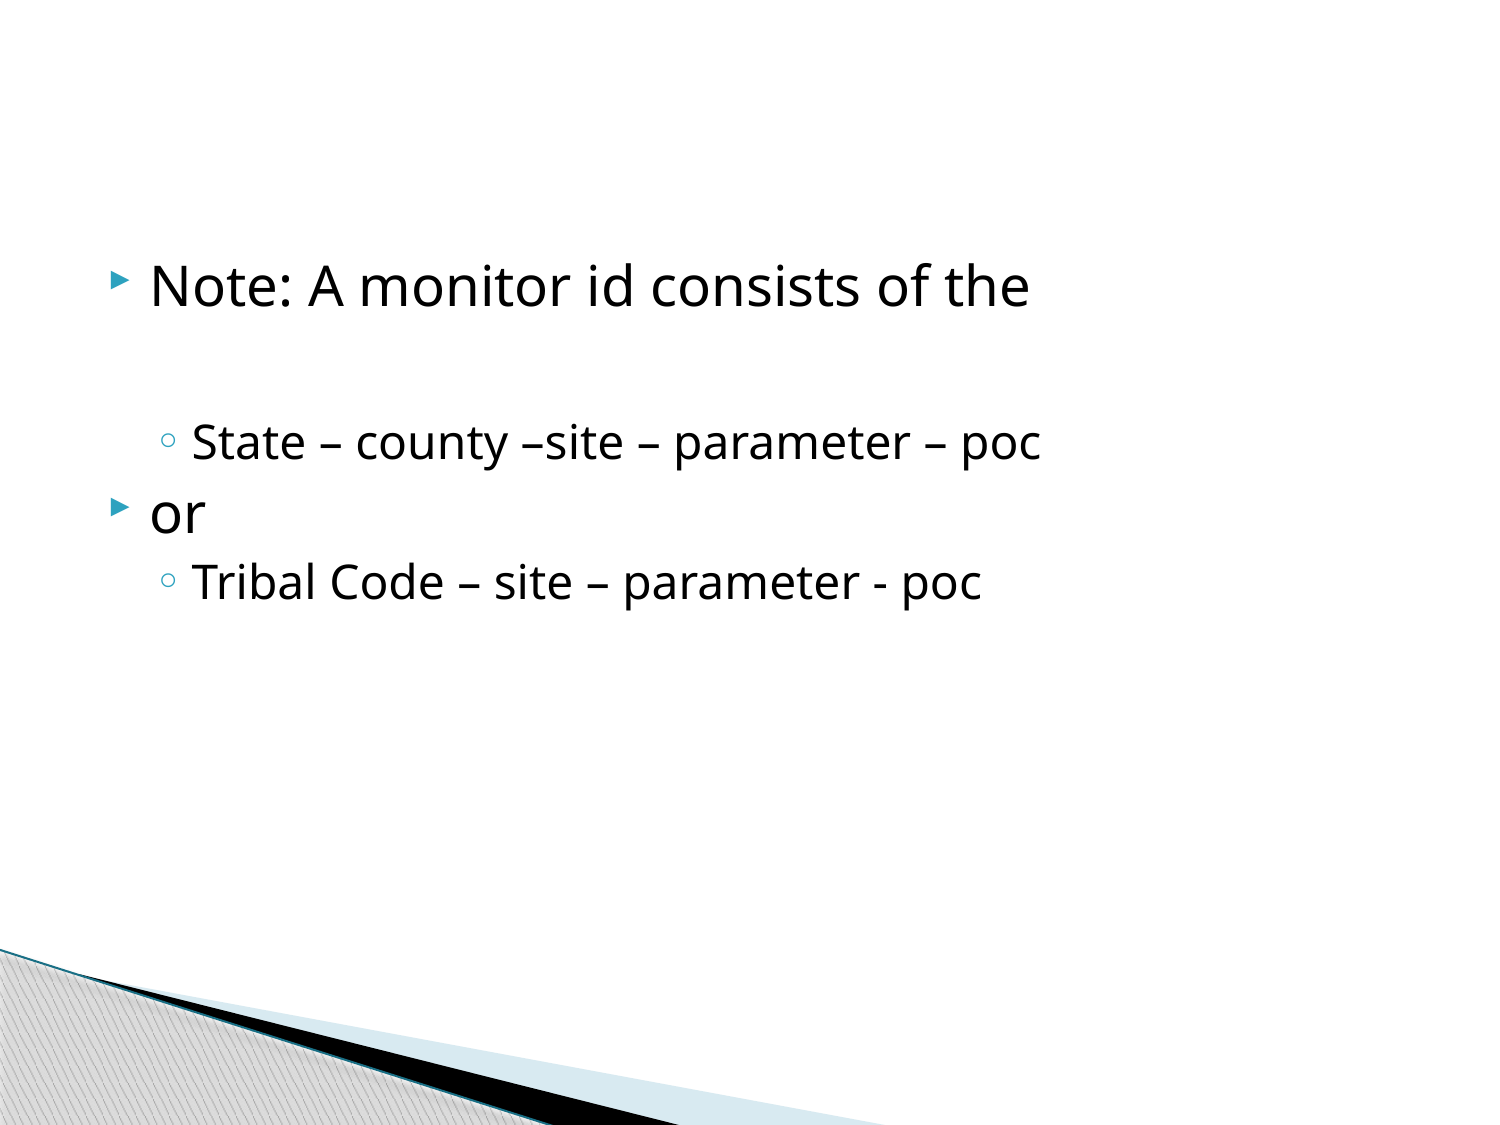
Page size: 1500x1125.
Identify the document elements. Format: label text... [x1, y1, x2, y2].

list Note: A monitor id consists of the State – county –site – parameter – poc or Tribal Code – site – parameter - poc [75, 243, 1425, 986]
